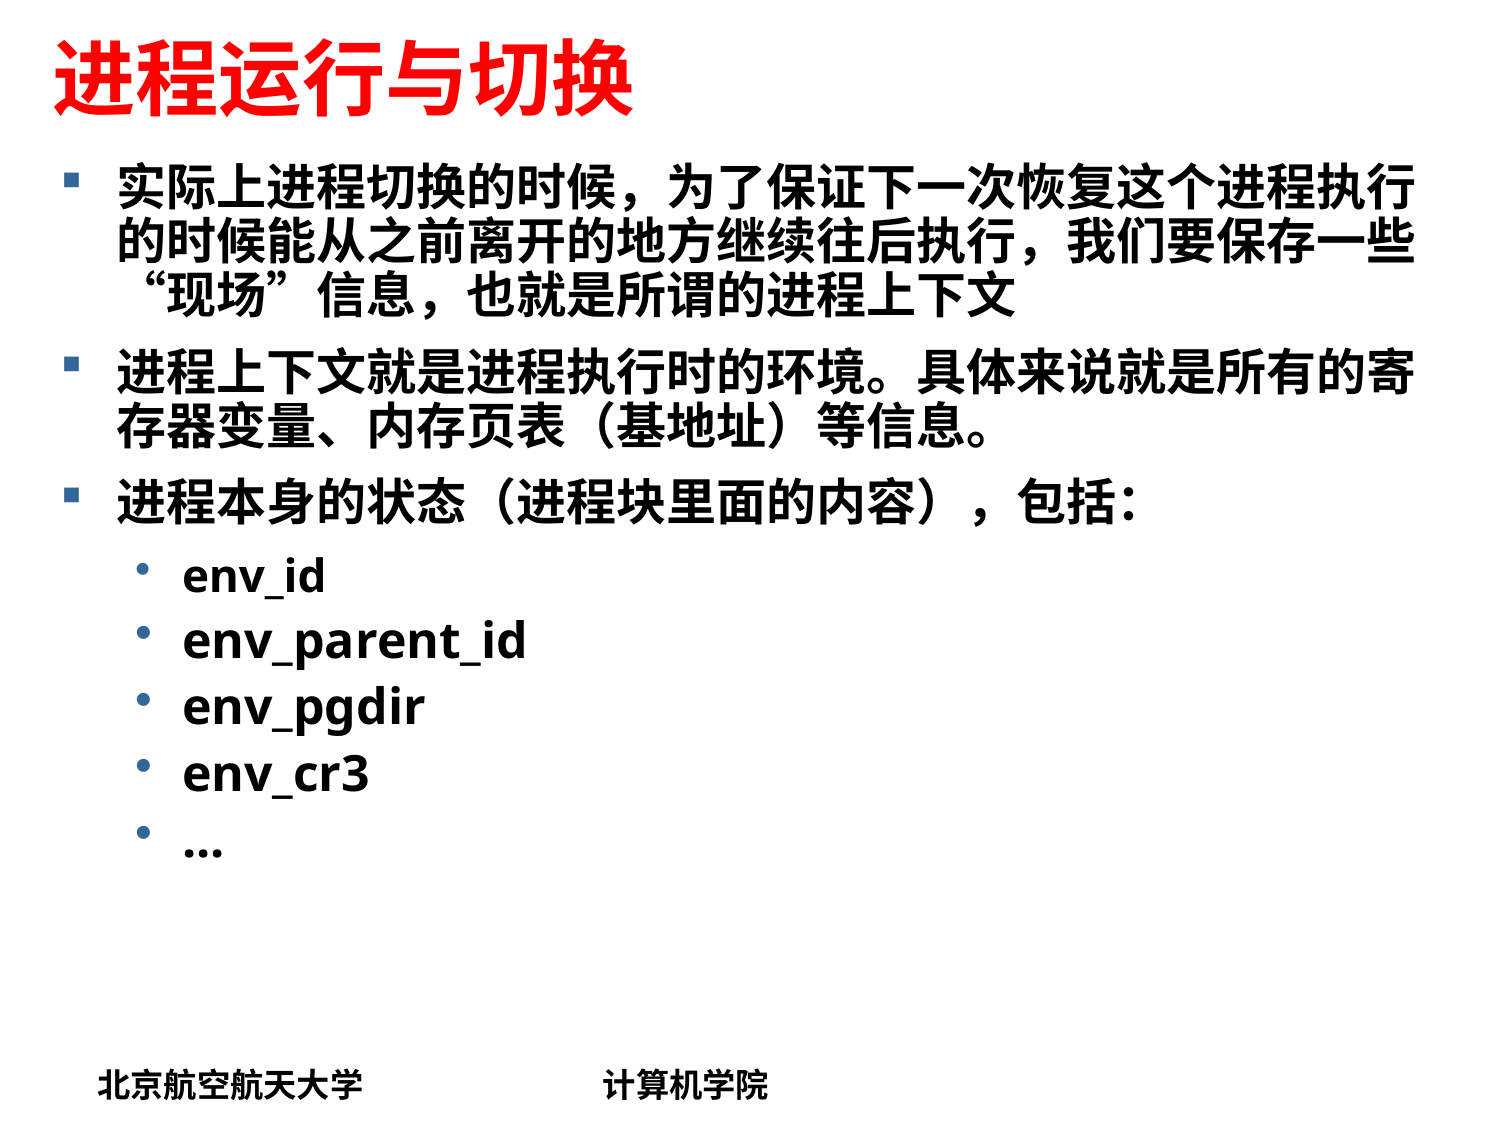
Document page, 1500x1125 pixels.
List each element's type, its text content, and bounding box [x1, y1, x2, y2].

title 进程运行与切换 [37, 31, 1415, 120]
list 实际上进程切换的时候，为了保证下一次恢复这个进程执行的时候能从之前离开的地方继续往后执行，我们要保存一些“现场”信息，也就是所谓的进程上下文 进程上下文就是进程执行时的环境。具体来说就是所有的寄存器变量、内存页表（基地址）等信息。 进程本身的状态（进程块里面的内容），包括： env_id env_parent_id env_pgdir env_cr3 ... [45, 154, 1455, 1016]
